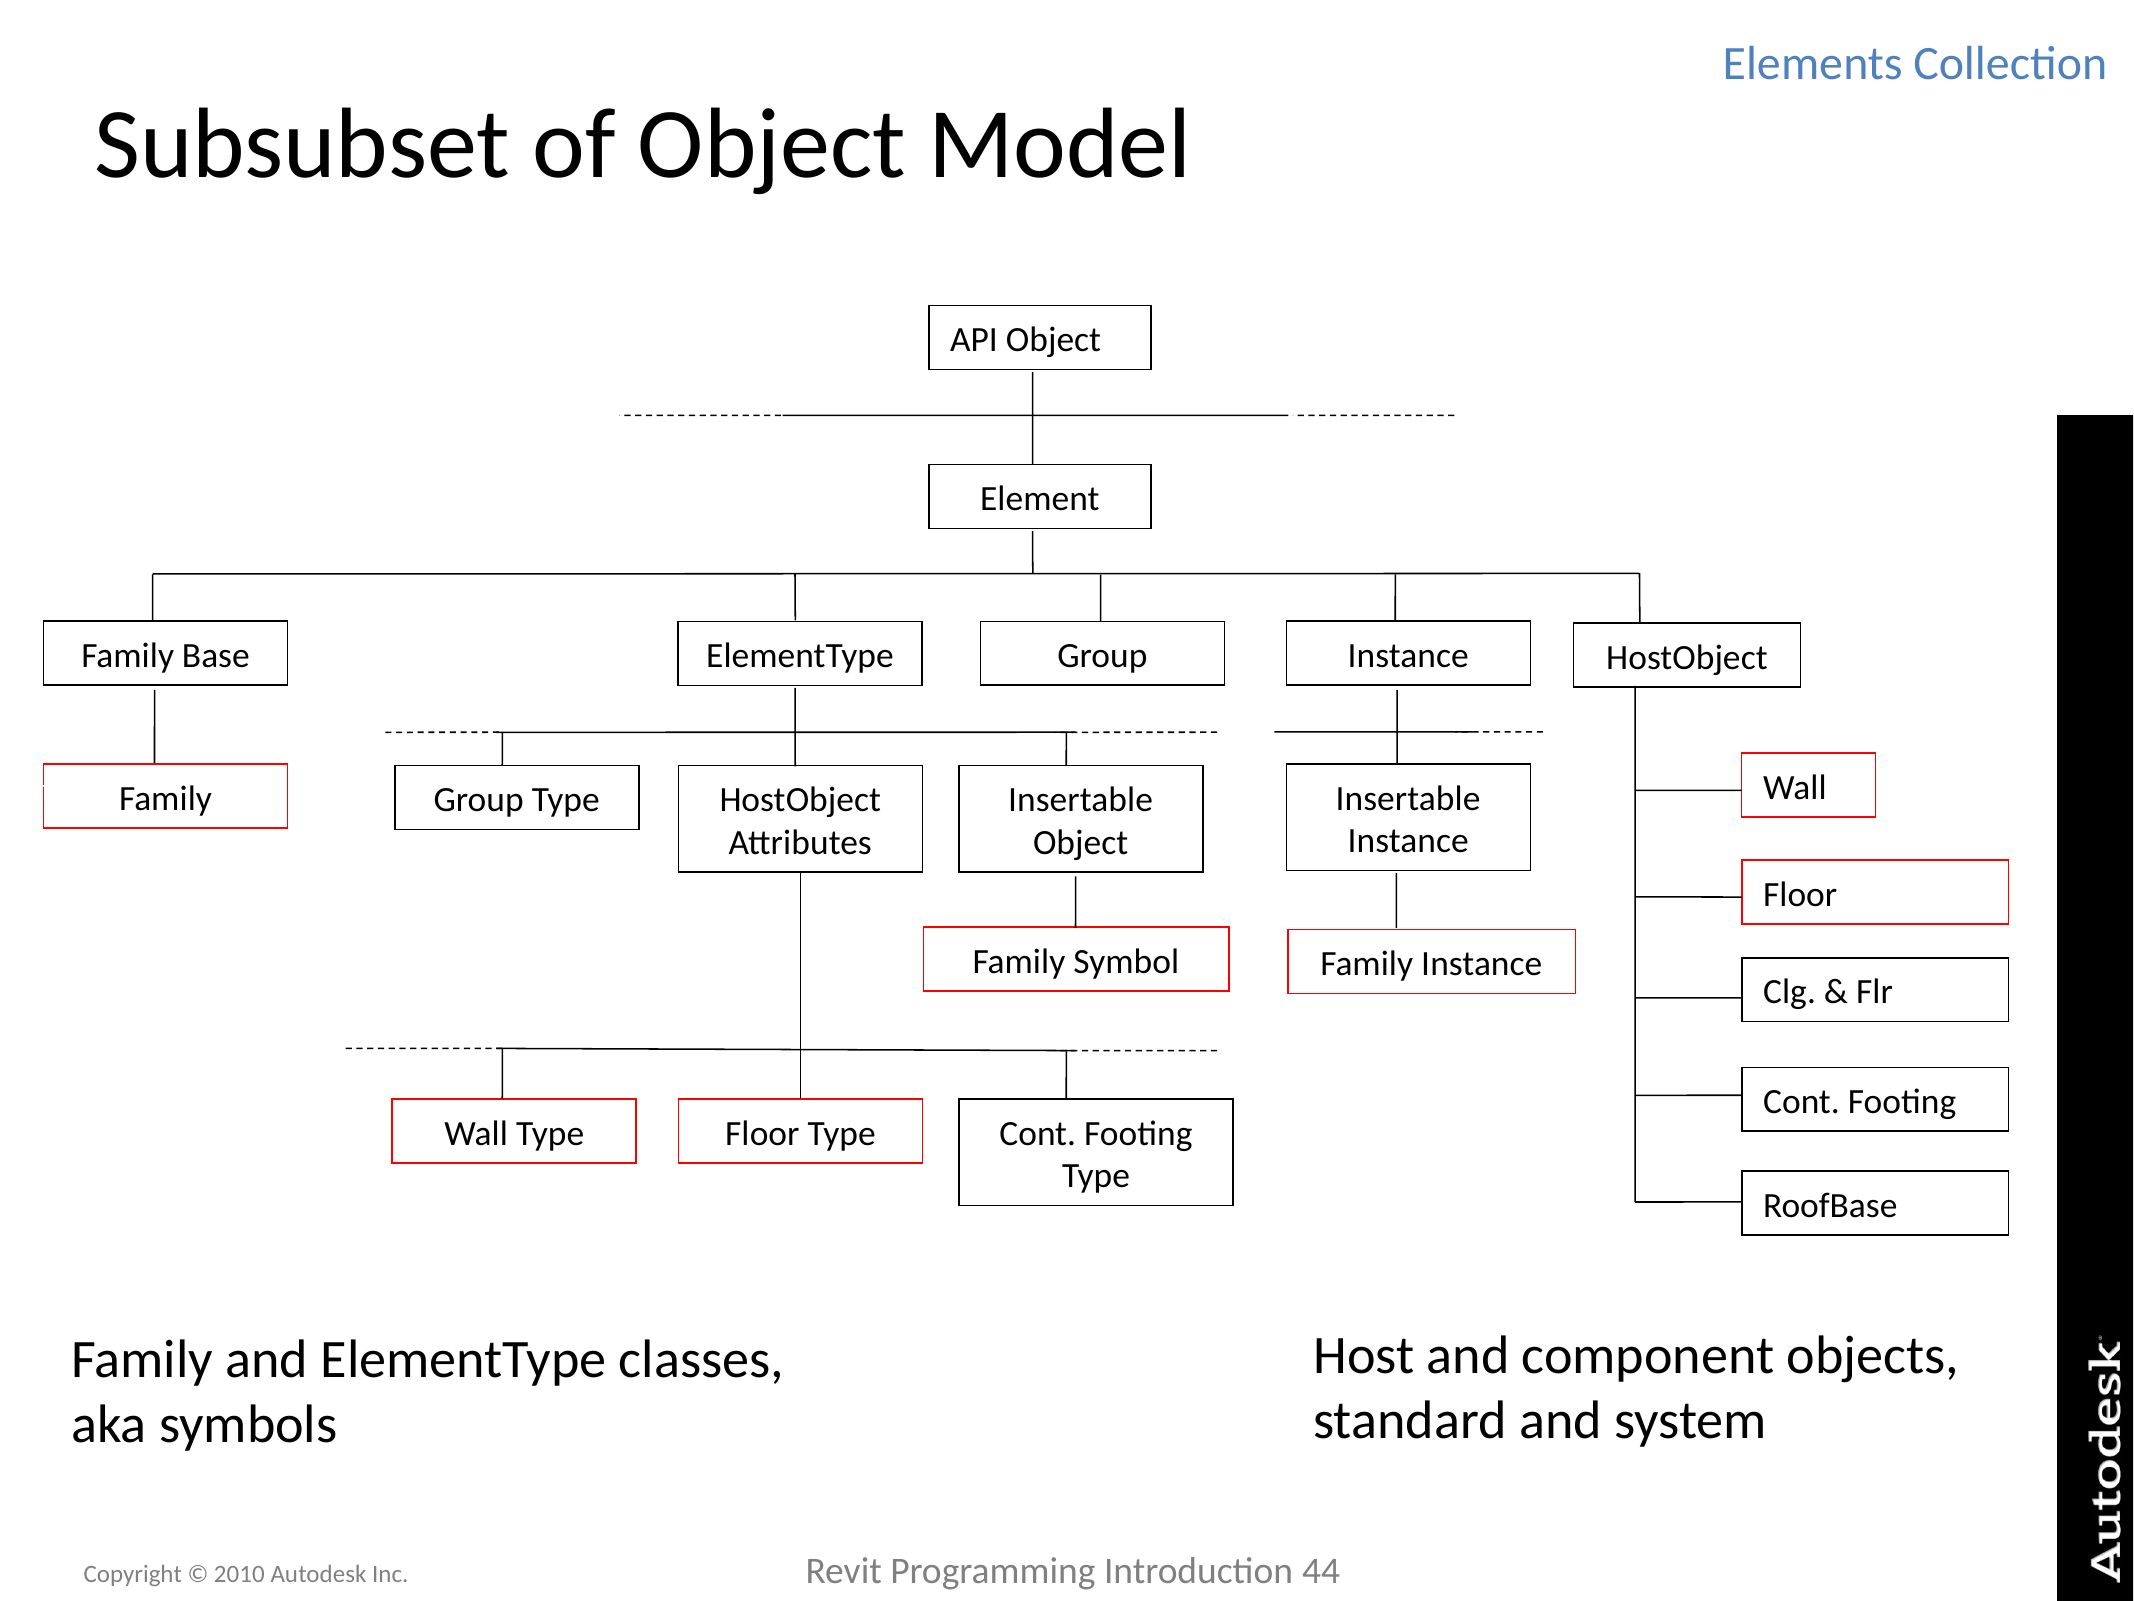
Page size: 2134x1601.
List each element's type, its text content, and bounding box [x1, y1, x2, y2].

text_box Family [43, 763, 288, 828]
text_box RoofBase [1741, 1171, 2009, 1236]
text_box Elements Collection [1637, 31, 2108, 90]
text_box Family Symbol [923, 927, 1229, 991]
text_box Family Instance [1287, 929, 1576, 994]
title Subsubset of Object Model [72, 67, 2016, 205]
text_box ElementType [678, 621, 923, 686]
text_box Insertable Object [958, 765, 1203, 872]
text_box Wall [1741, 753, 1876, 818]
text_box Host and component objects, standard and system [1298, 1312, 1990, 1458]
text_box Cont. Footing Type [958, 1099, 1234, 1206]
picture [2057, 415, 2134, 1601]
text_box HostObject Attributes [678, 765, 923, 872]
text_box Family Base [43, 620, 288, 685]
text_box Cont. Footing [1741, 1067, 2009, 1132]
text_box Instance [1286, 621, 1531, 685]
text_box API Object [928, 305, 1152, 370]
text_box Clg. & Flr [1741, 957, 2009, 1022]
text_box Wall Type [392, 1099, 637, 1163]
text_box Floor Type [678, 1099, 923, 1163]
text_box Group [980, 621, 1225, 686]
text_box HostObject [1573, 622, 1801, 687]
text_box Insertable Instance [1286, 764, 1531, 871]
text_box Group Type [394, 765, 639, 830]
text_box Family and ElementType classes, aka symbols [56, 1315, 857, 1461]
text_box Floor [1741, 859, 2009, 924]
text_box Element [928, 464, 1152, 529]
